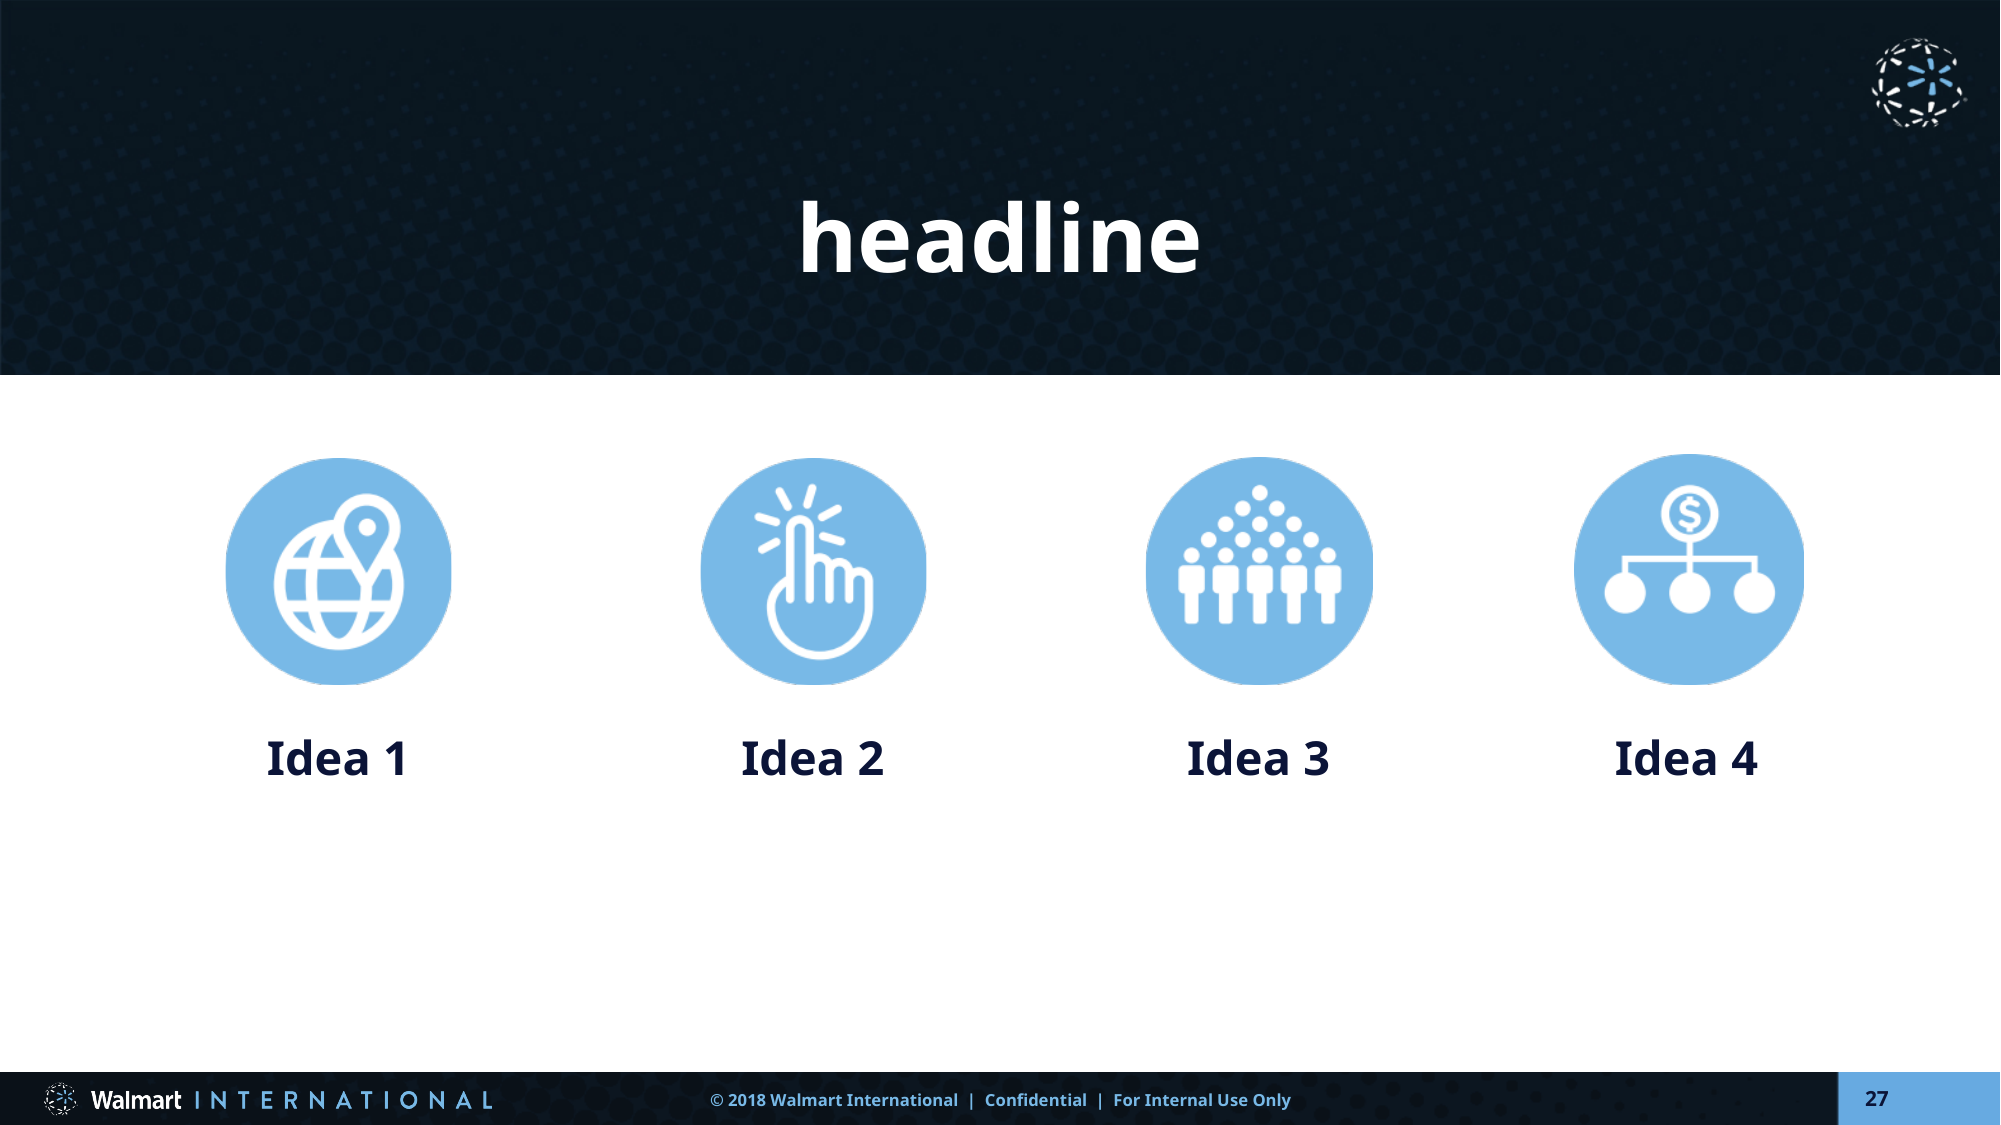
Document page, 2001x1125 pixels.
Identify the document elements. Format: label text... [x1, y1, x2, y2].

text_box Idea 1 [174, 721, 503, 792]
text_box Idea 4 [1510, 721, 1863, 792]
picture [1574, 454, 1804, 685]
text_box Idea 2 [626, 721, 1000, 792]
picture [700, 458, 927, 685]
picture [225, 458, 452, 685]
picture [0, 0, 2000, 375]
text_box Idea 3 [1124, 721, 1393, 792]
picture [1145, 457, 1373, 685]
